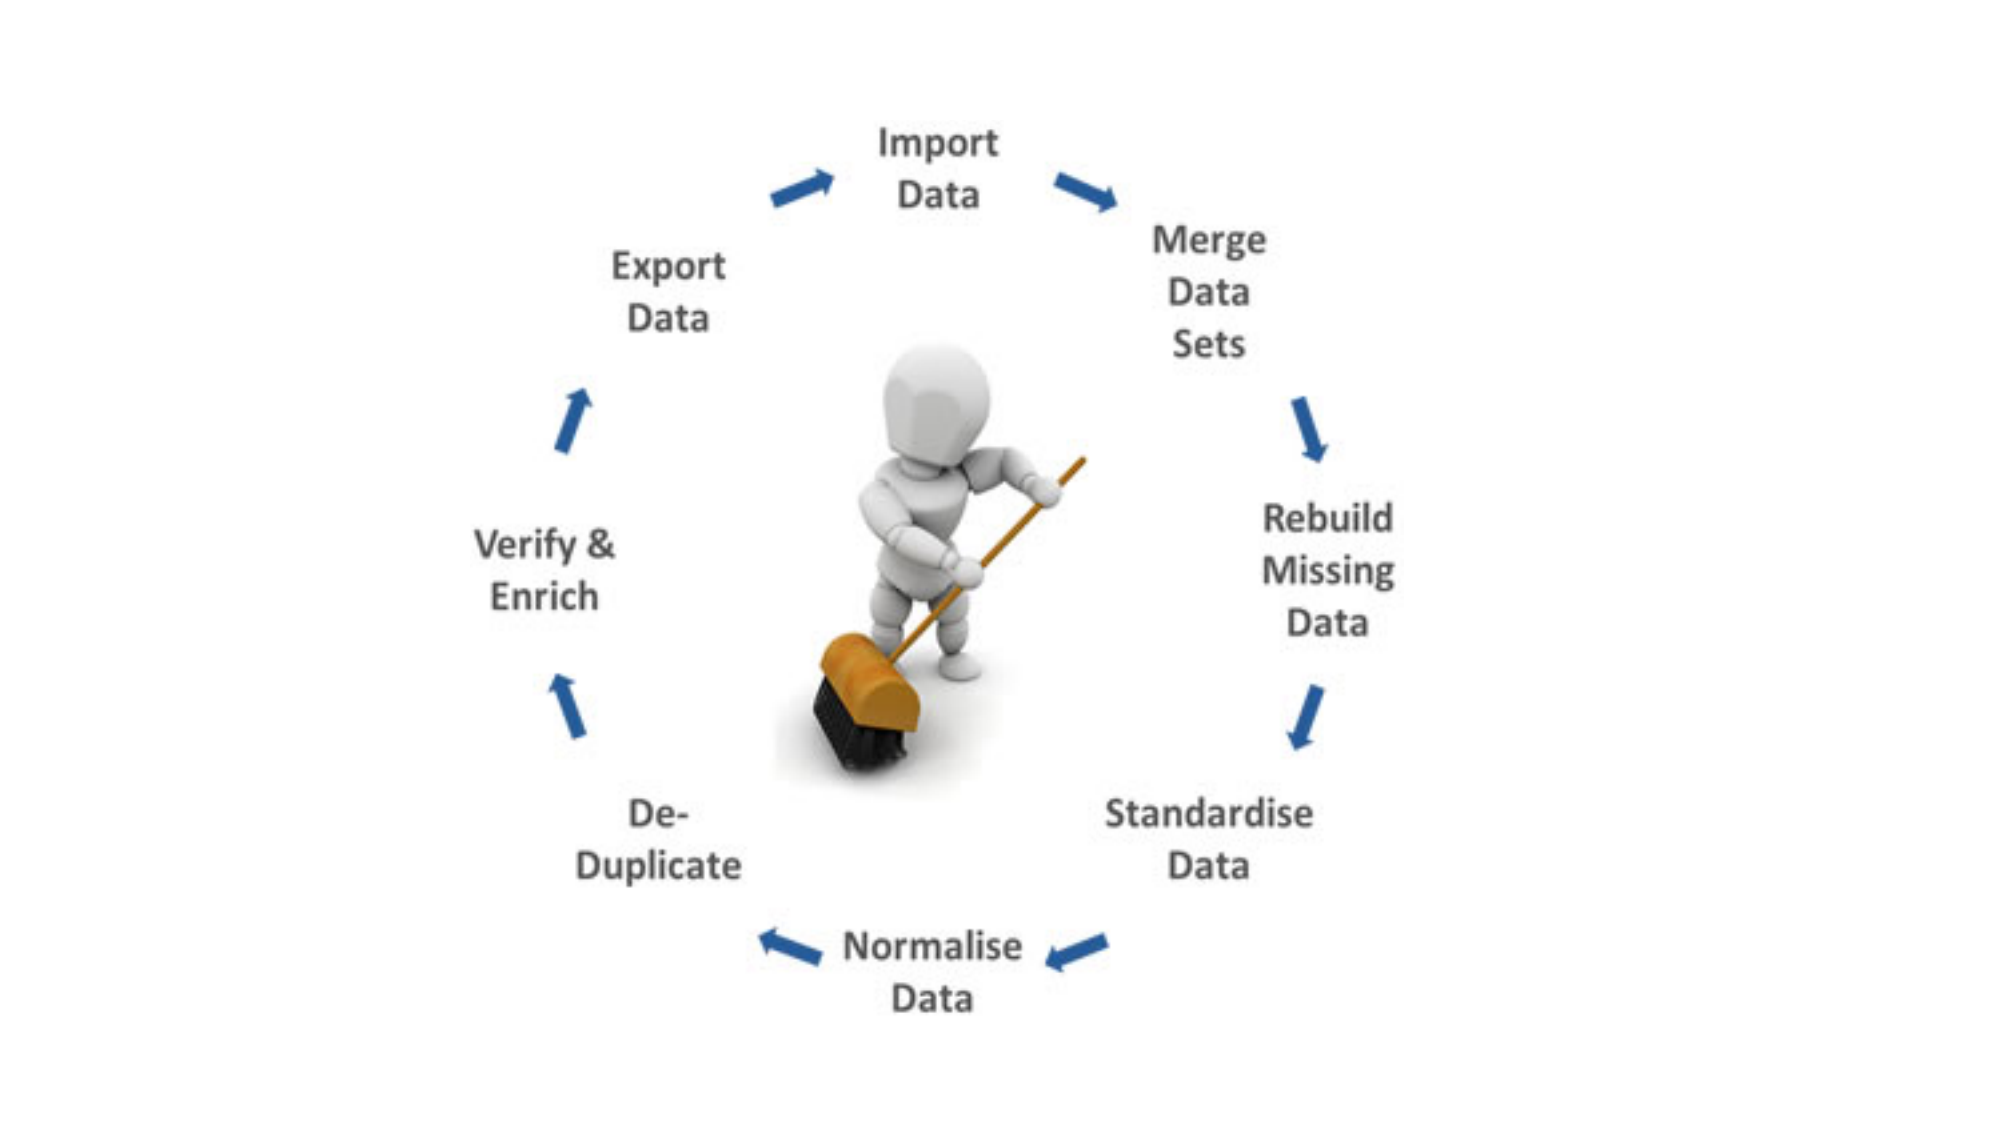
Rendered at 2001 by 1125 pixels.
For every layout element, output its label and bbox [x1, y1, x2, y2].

list [470, 120, 1404, 1021]
